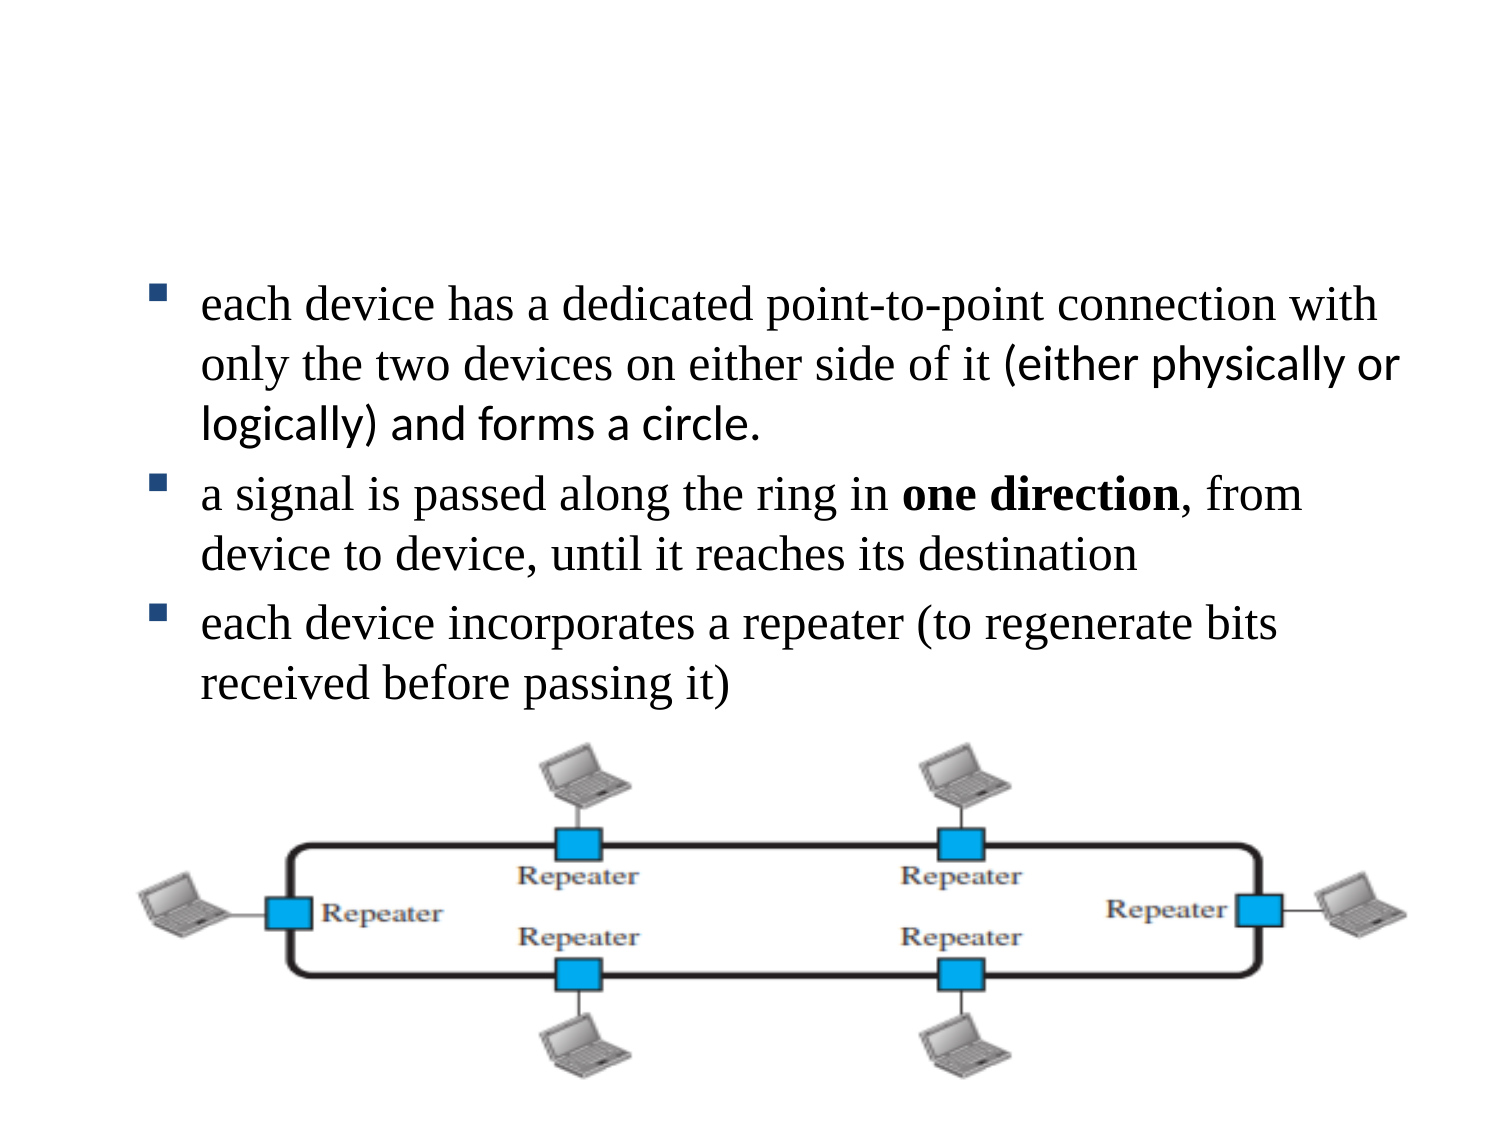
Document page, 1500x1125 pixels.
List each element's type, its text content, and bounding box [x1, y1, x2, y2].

picture [112, 737, 1438, 1088]
list each device has a dedicated point-to-point connection with only the two devices on either side of it (either physically or logically) and forms a circle. a signal is passed along the ring in one direction, from device to device, until it reaches its destination each device incorporates a repeater (to regenerate bits received before passing it) [75, 262, 1425, 1005]
